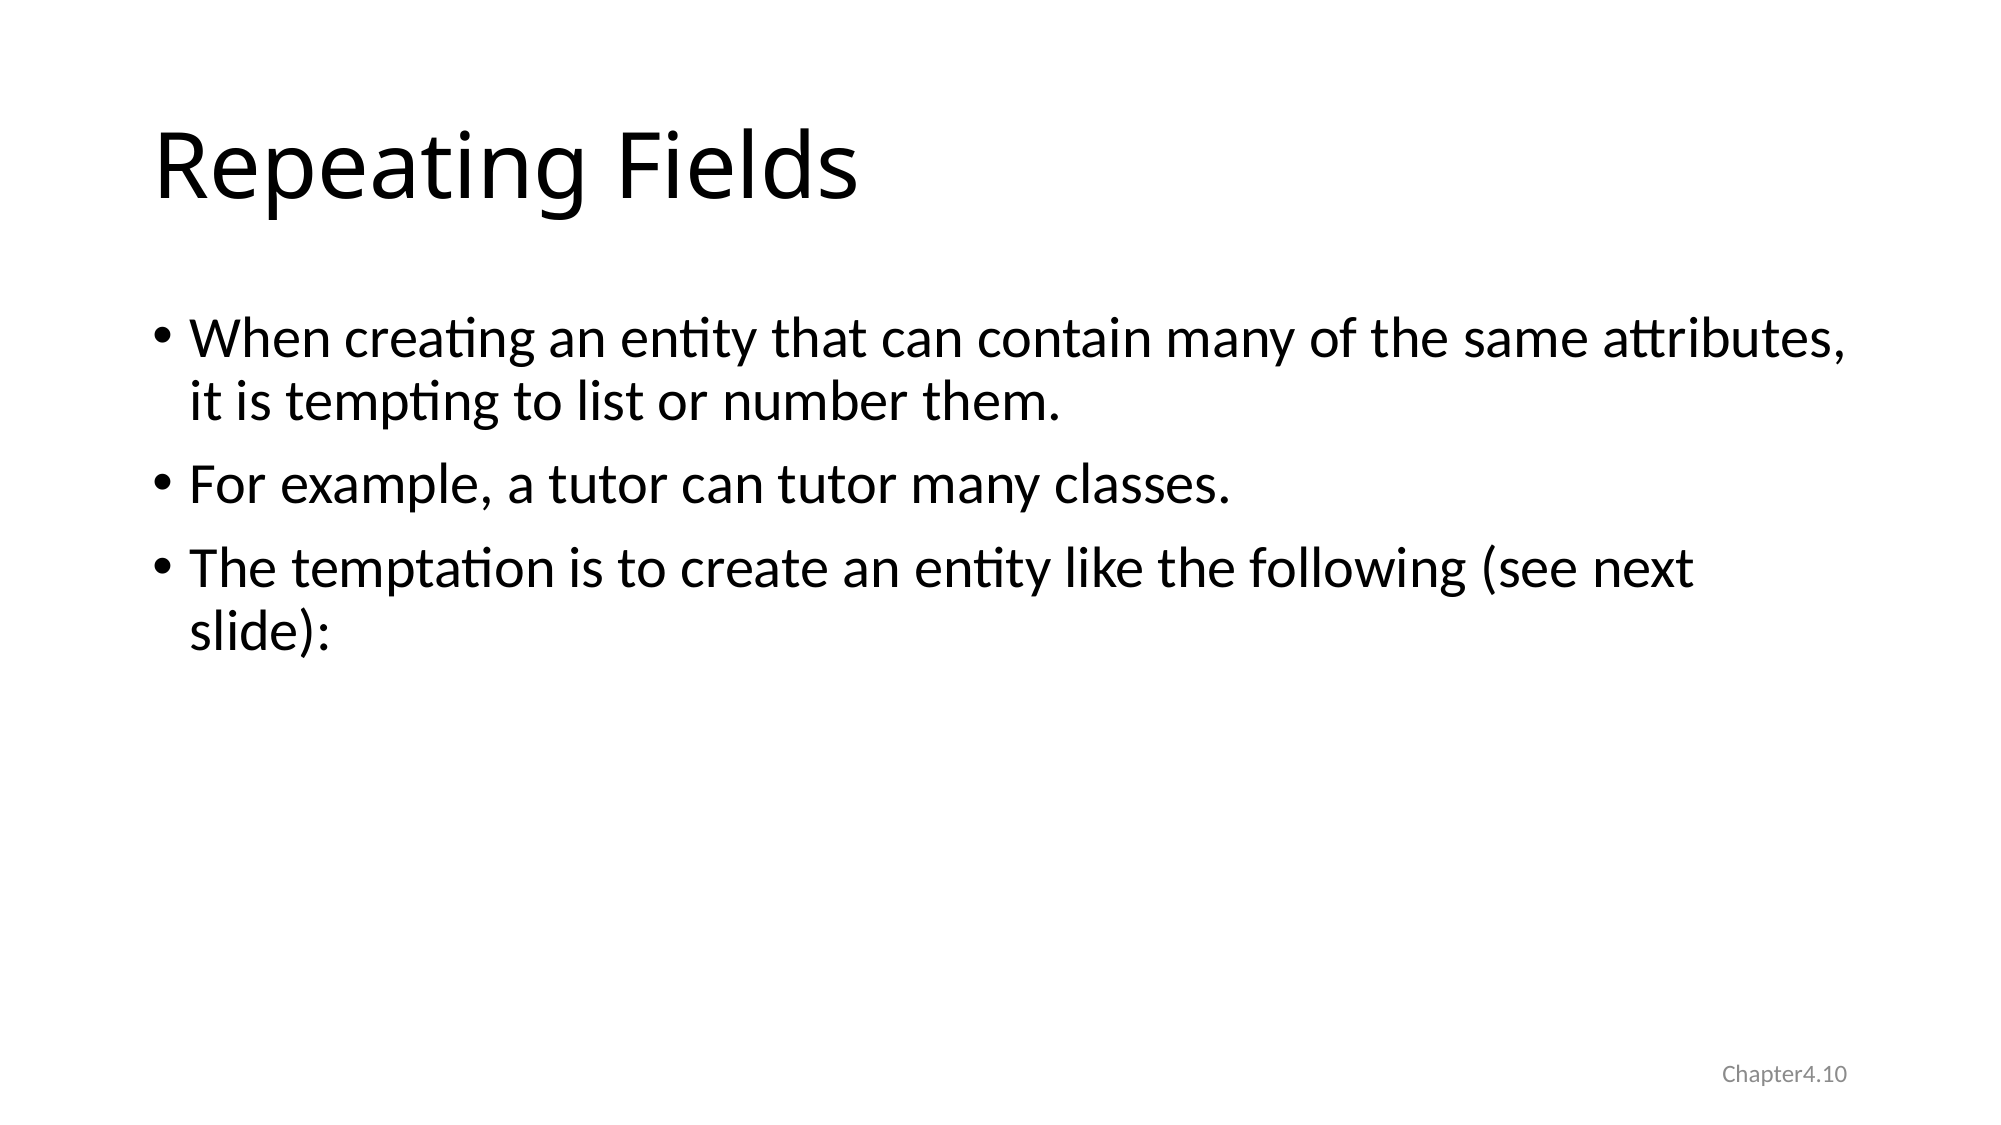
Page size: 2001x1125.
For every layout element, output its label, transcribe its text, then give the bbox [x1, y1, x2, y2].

slide_number Chapter4.10 [1412, 1042, 1863, 1103]
title Repeating Fields [137, 59, 1863, 278]
list When creating an entity that can contain many of the same attributes, it is tempting to list or number them. For example, a tutor can tutor many classes. The temptation is to create an entity like the following (see next slide): [137, 299, 1863, 1014]
